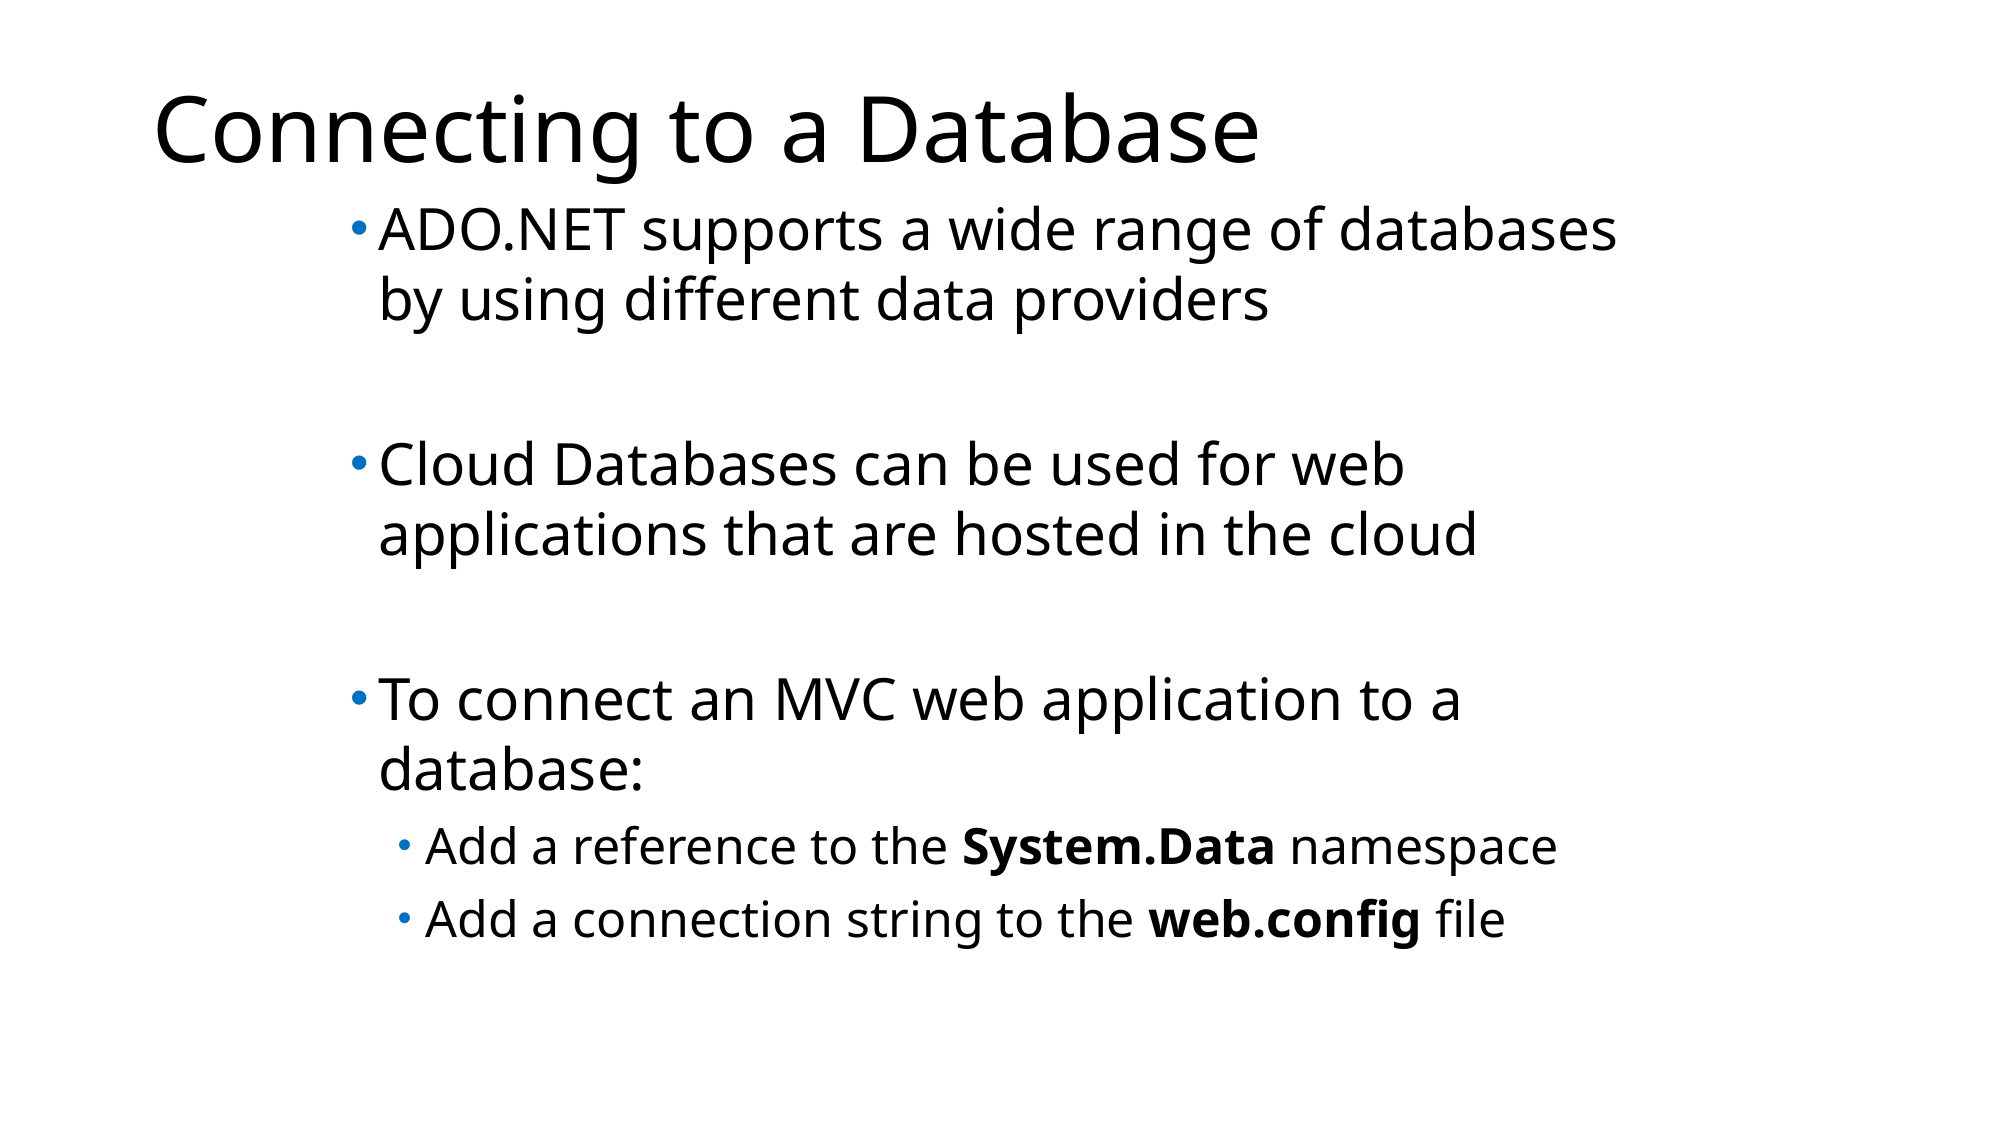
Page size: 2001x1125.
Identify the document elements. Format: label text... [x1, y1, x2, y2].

text_box ADO.NET supports a wide range of databases by using different data providers Cloud Databases can be used for web applications that are hosted in the cloud To connect an MVC web application to a database: Add a reference to the System.Data namespace Add a connection string to the web.config file [350, 192, 1683, 1037]
title Connecting to a Database [137, 23, 1863, 242]
